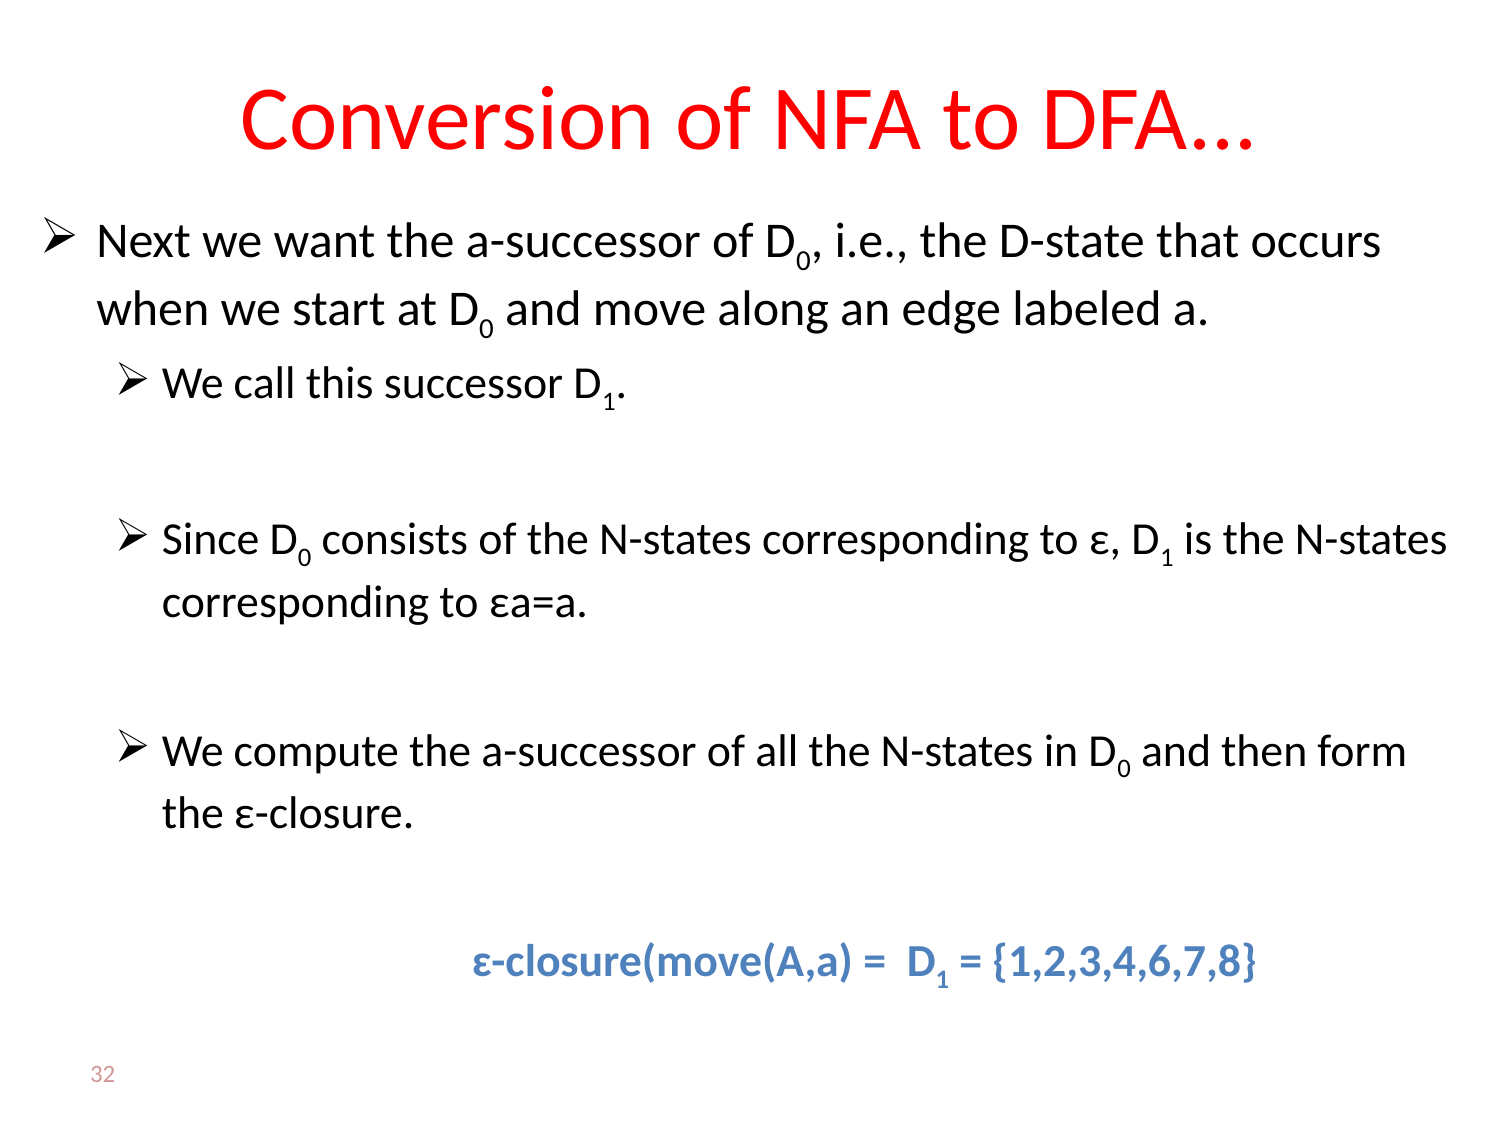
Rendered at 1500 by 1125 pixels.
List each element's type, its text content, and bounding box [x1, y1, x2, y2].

list Next we want the a-successor of D0, i.e., the D-state that occurs when we start at D0 and move along an edge labeled a. We call this successor D1. Since D0 consists of the N-states corresponding to ε, D1 is the N-states corresponding to εa=a. We compute the a-successor of all the N-states in D0 and then form the ε-closure. ɛ-closure(move(A,a) = D1 = {1,2,3,4,6,7,8} [24, 200, 1475, 1025]
slide_number 32 [75, 1042, 425, 1103]
title Conversion of NFA to DFA... [75, 37, 1425, 188]
